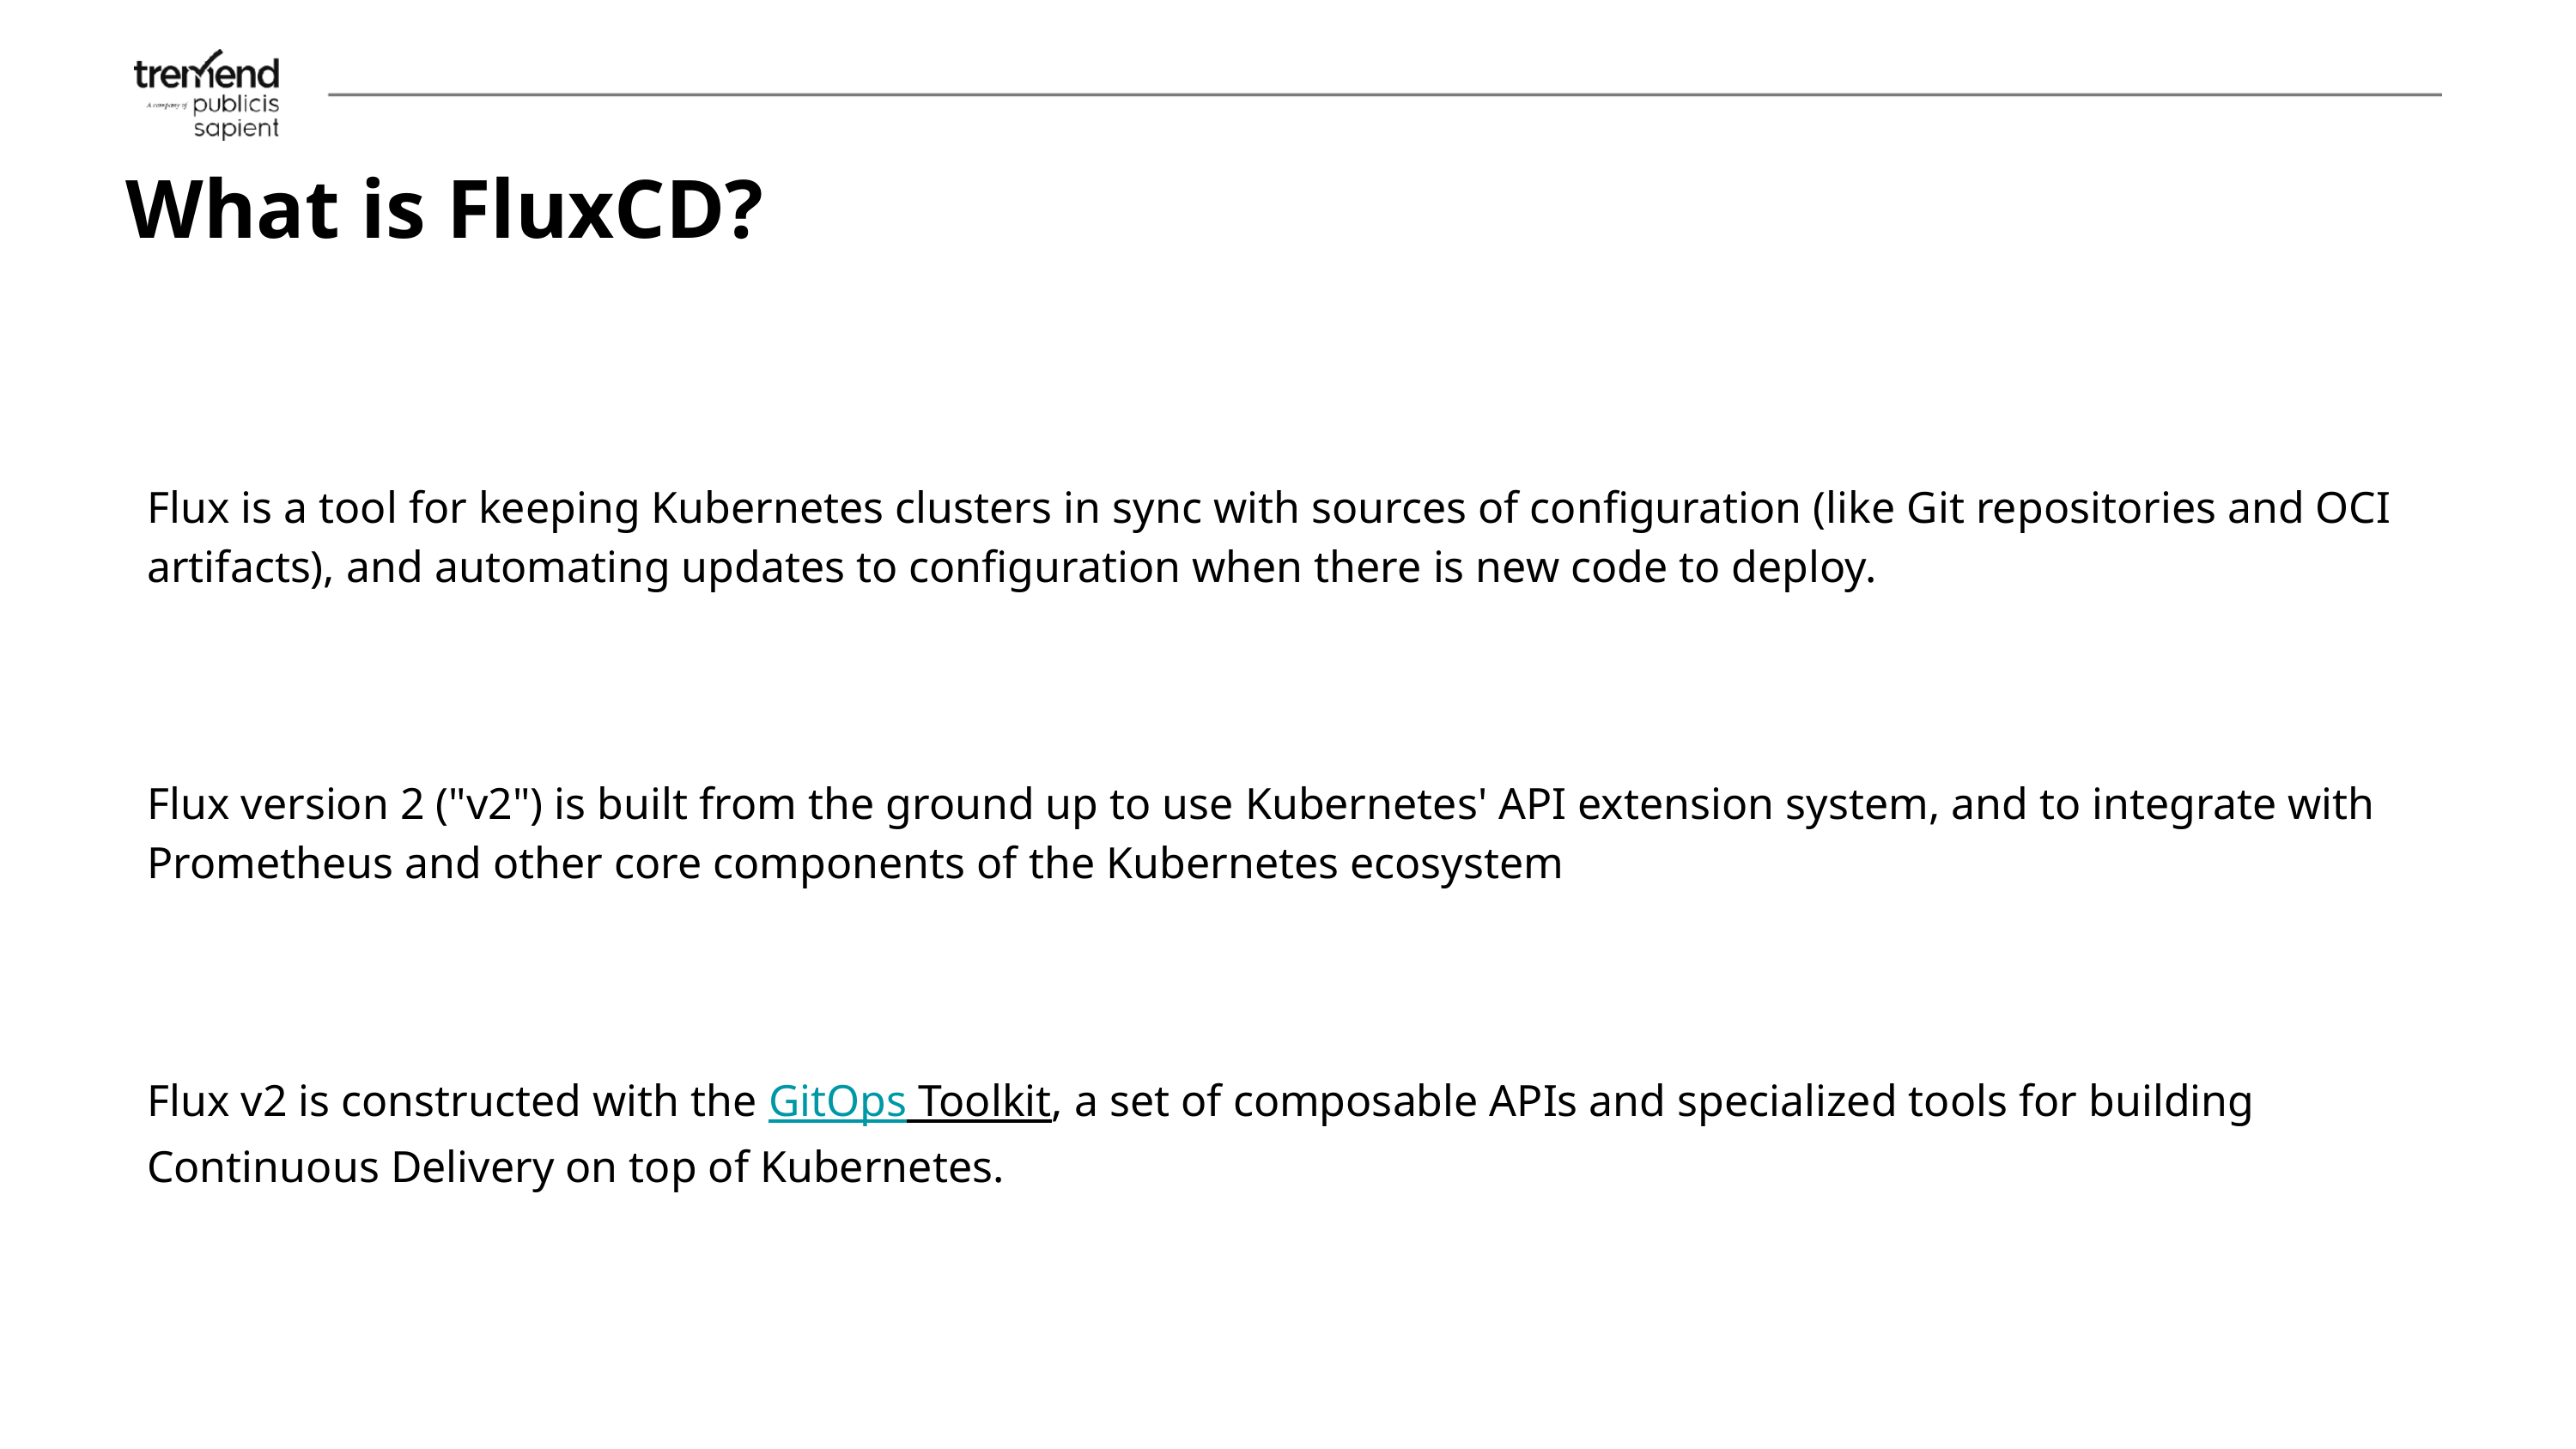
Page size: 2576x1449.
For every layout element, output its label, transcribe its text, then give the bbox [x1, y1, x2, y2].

picture [133, 49, 2442, 142]
text_box Flux is a tool for keeping Kubernetes clusters in sync with sources of configuration (like Git repositories and OCI artifacts), and automating updates to configuration when there is new code to deploy. Flux version 2 ("v2") is built from the ground up to use Kubernetes' API extension system, and to integrate with Prometheus and other core components of the Kubernetes ecosystem Flux v2 is constructed with the GitOps Toolkit, a set of composable APIs and specialized tools for building Continuous Delivery on top of Kubernetes. [134, 349, 2442, 1204]
text_box What is FluxCD? [112, 130, 1793, 267]
